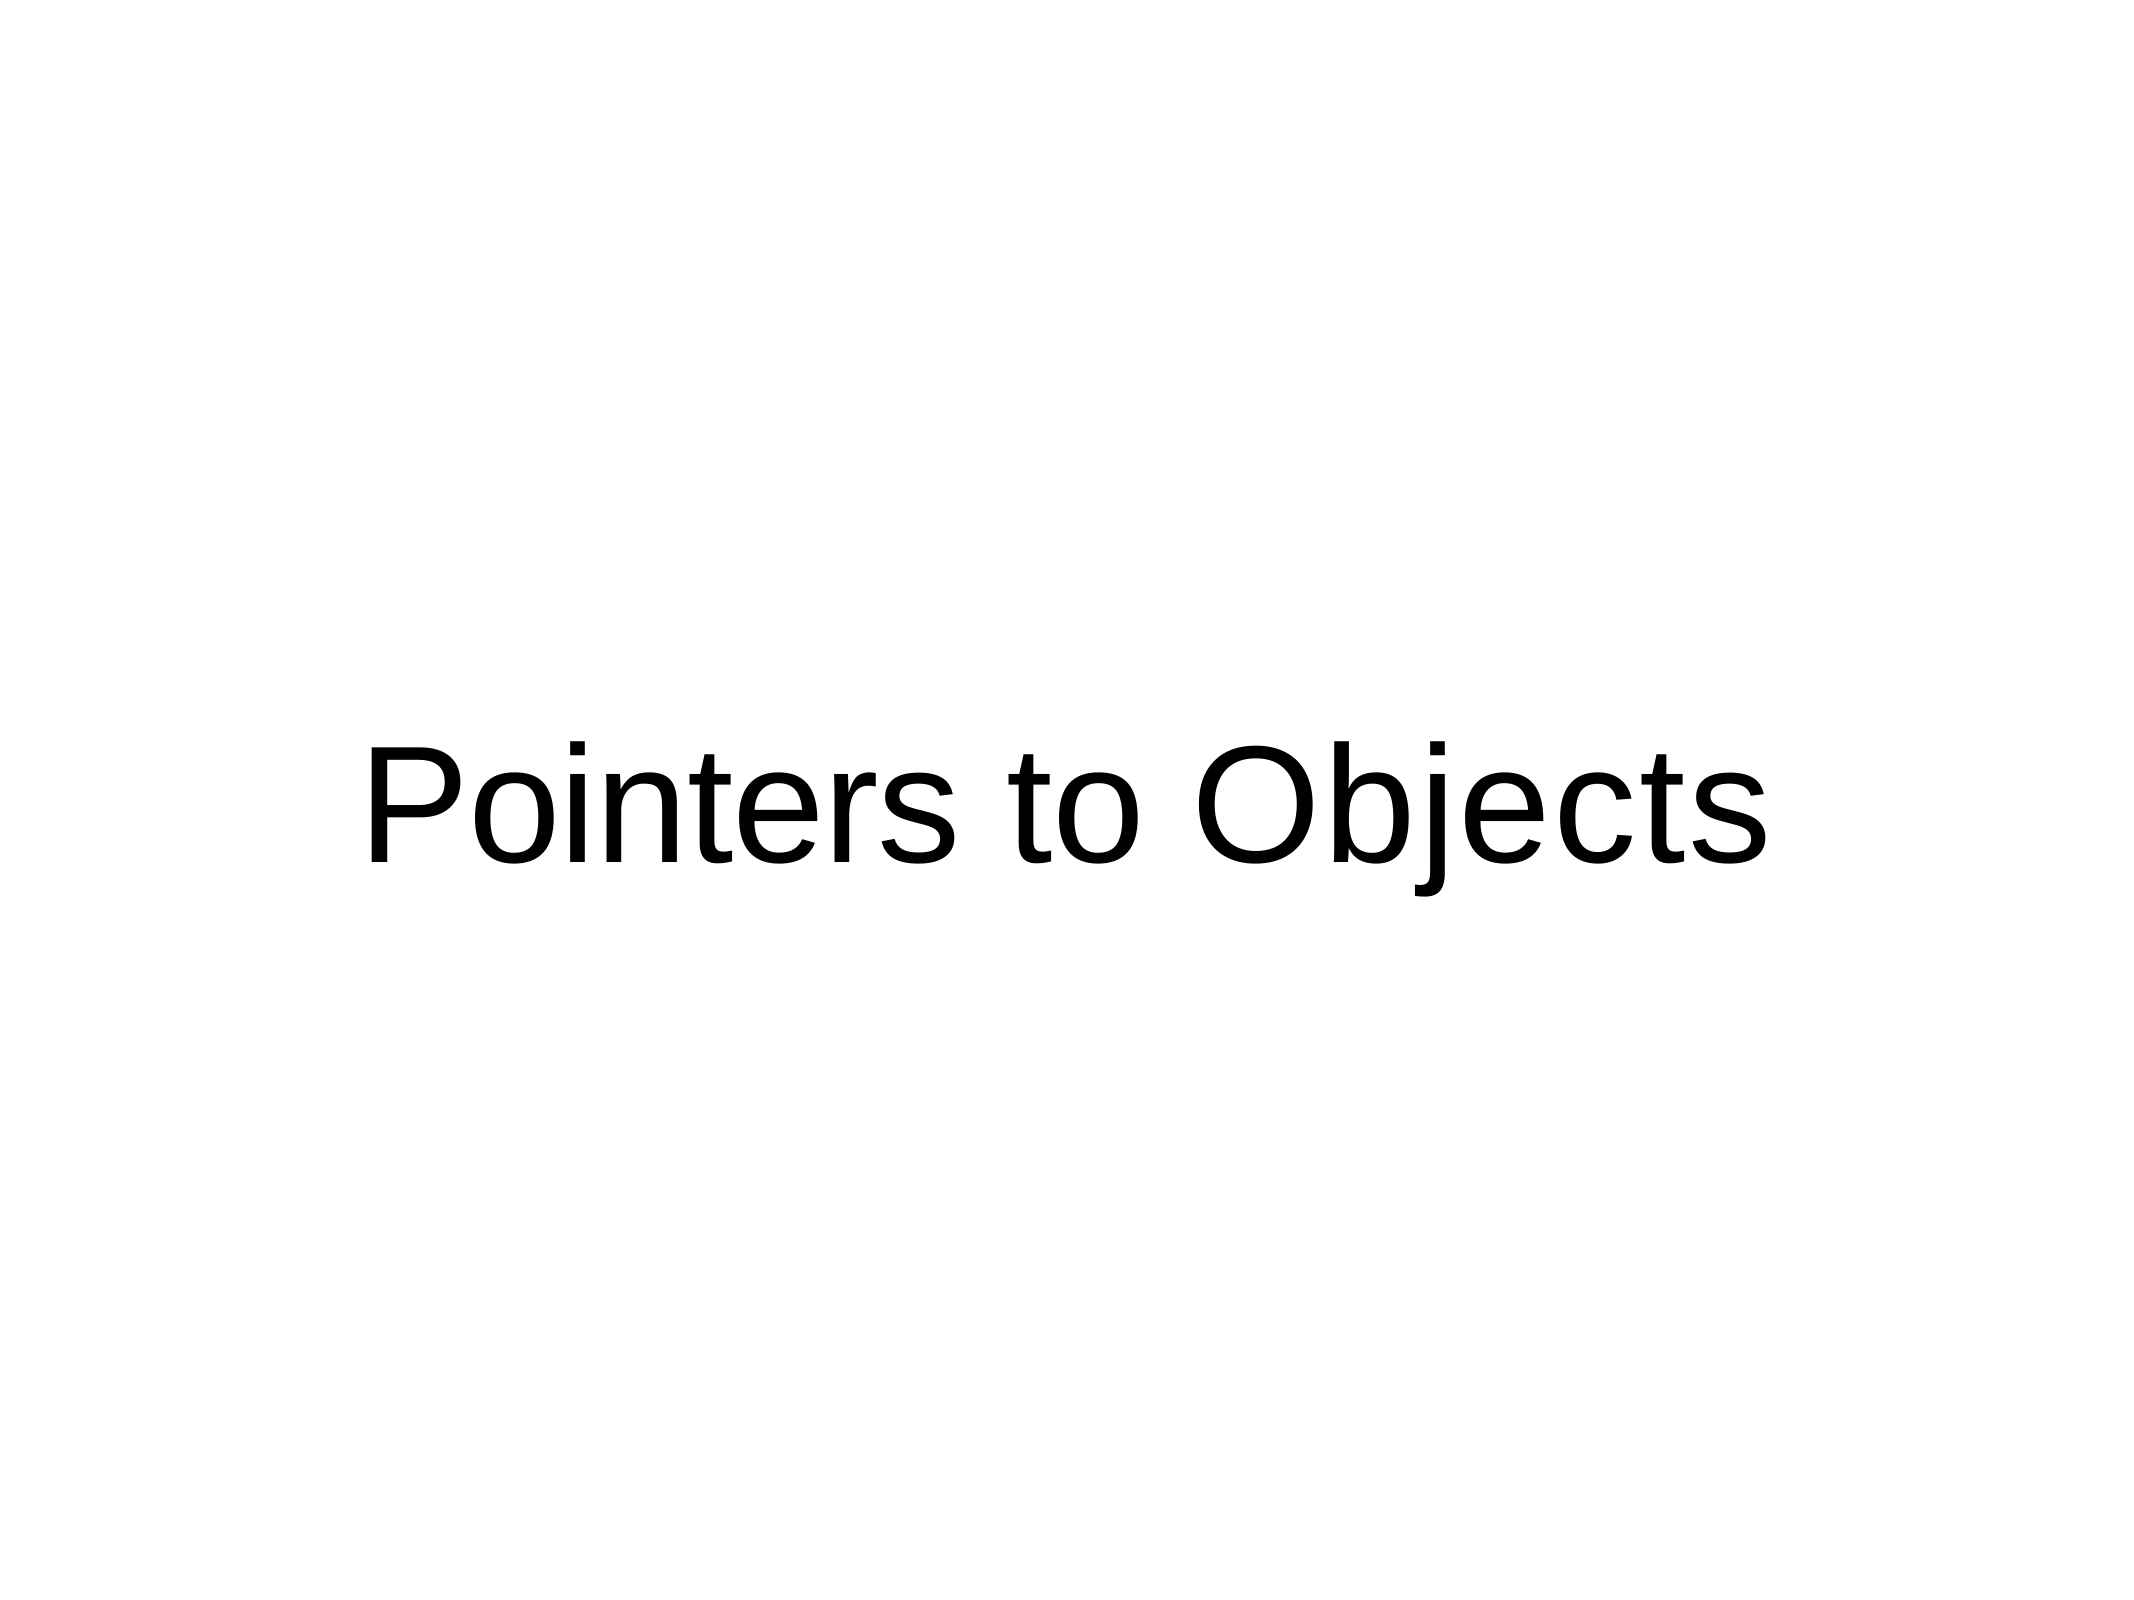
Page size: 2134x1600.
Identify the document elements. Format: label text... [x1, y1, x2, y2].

title Pointers to Objects [356, 695, 1778, 964]
